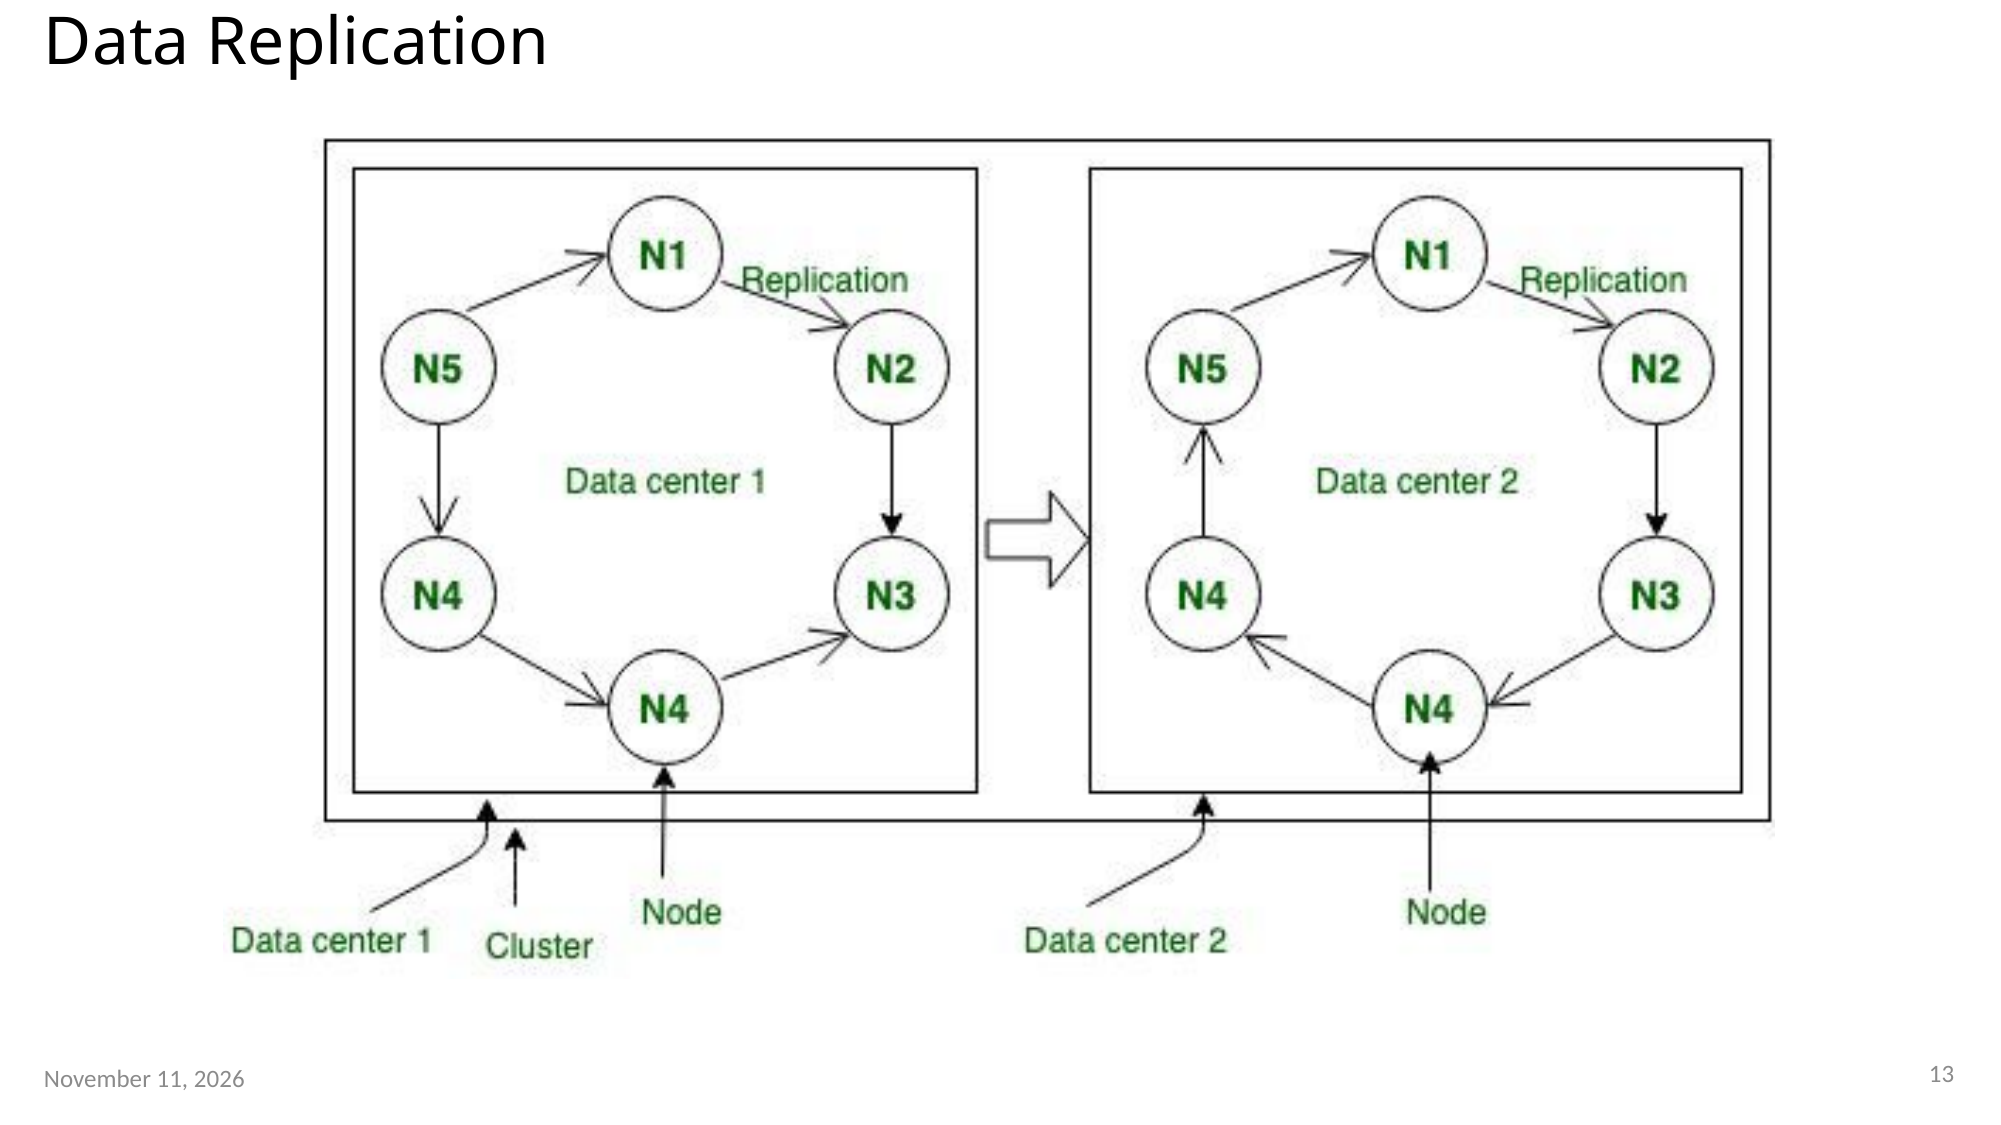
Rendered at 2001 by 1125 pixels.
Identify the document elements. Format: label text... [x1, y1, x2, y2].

slide_number 13 [1717, 1042, 1970, 1103]
title Data Replication [29, 0, 1970, 88]
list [223, 137, 1775, 979]
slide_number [29, 1047, 332, 1108]
